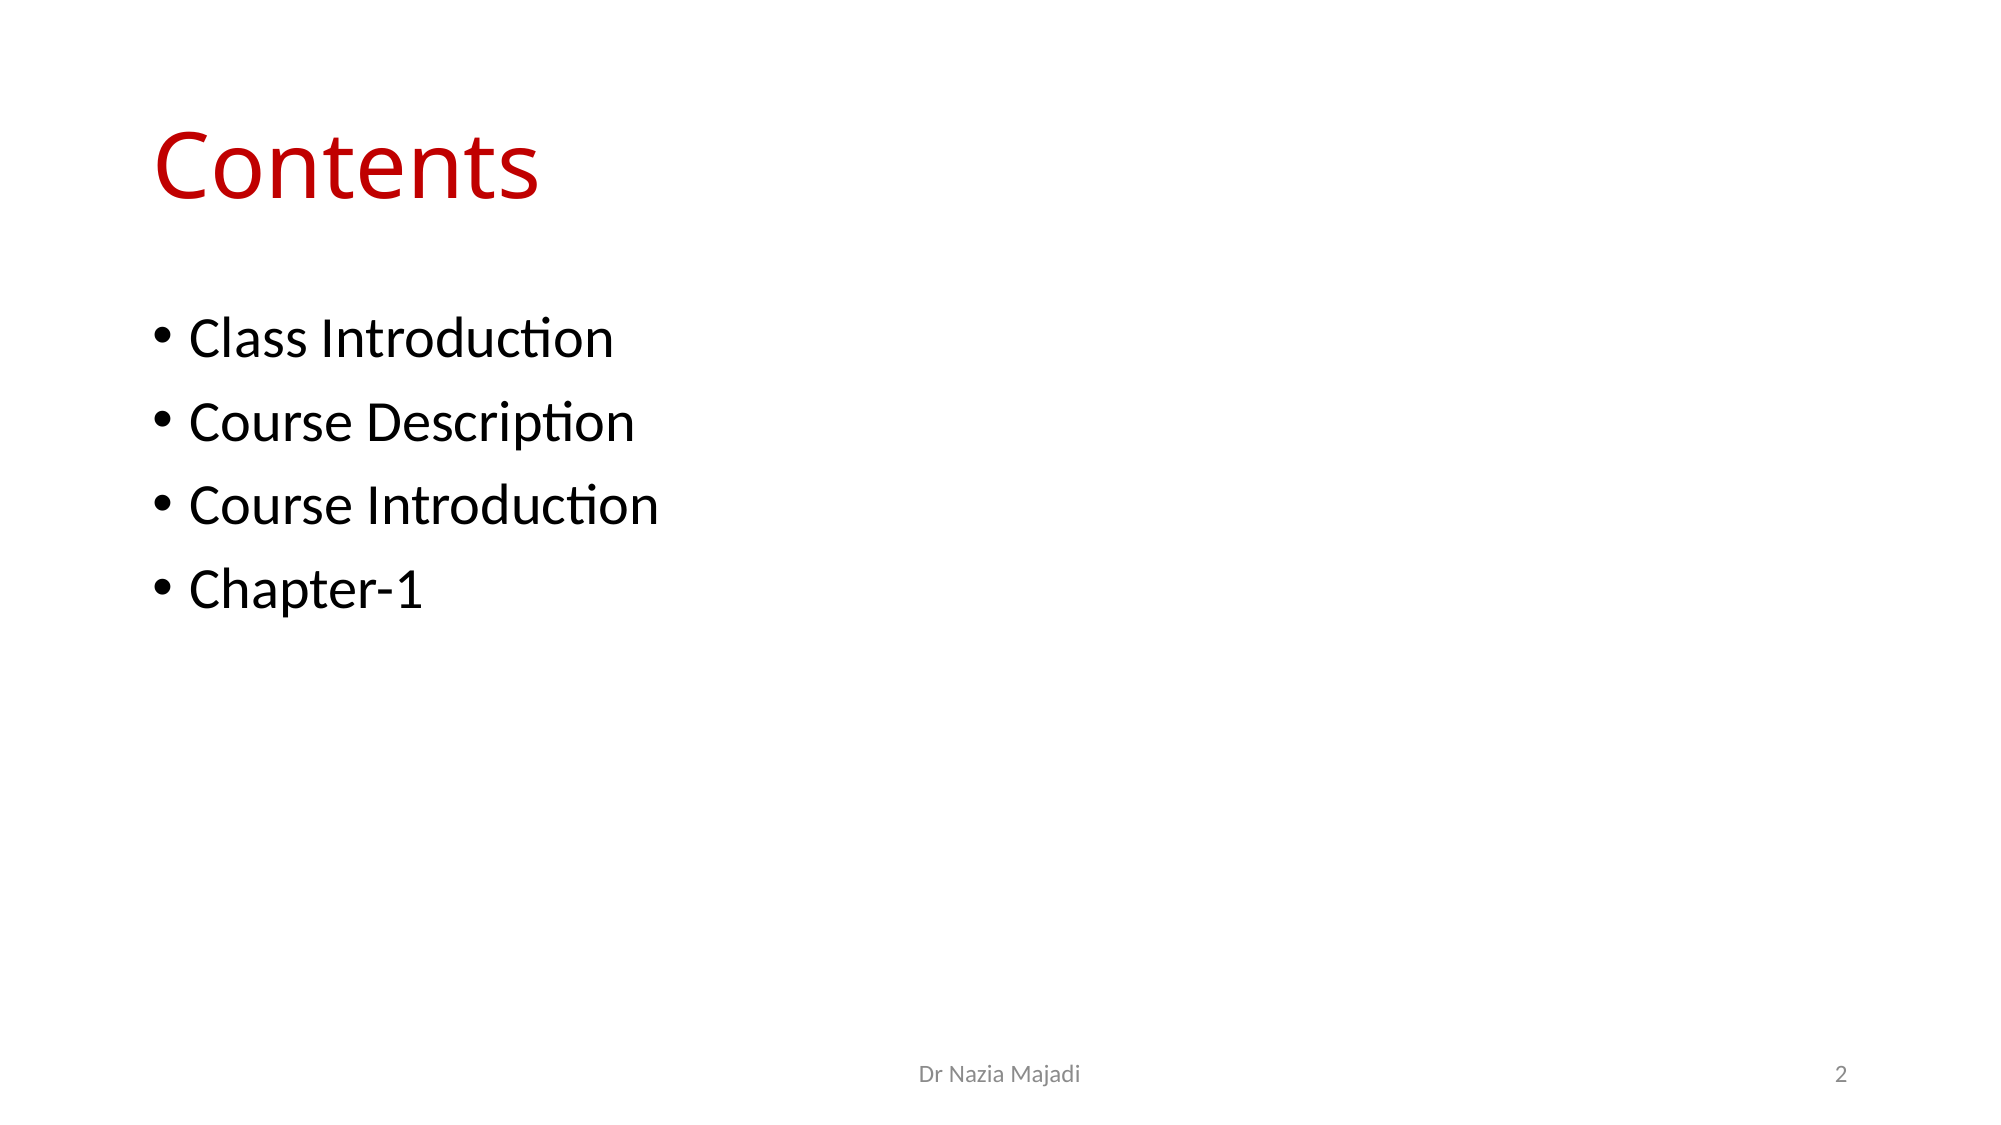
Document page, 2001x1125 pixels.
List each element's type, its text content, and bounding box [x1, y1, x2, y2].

list Class Introduction Course Description Course Introduction Chapter-1 [137, 299, 1863, 1014]
title Contents [137, 59, 1863, 278]
slide_number 2 [1412, 1042, 1863, 1103]
footer Dr Nazia Majadi [662, 1042, 1338, 1103]
